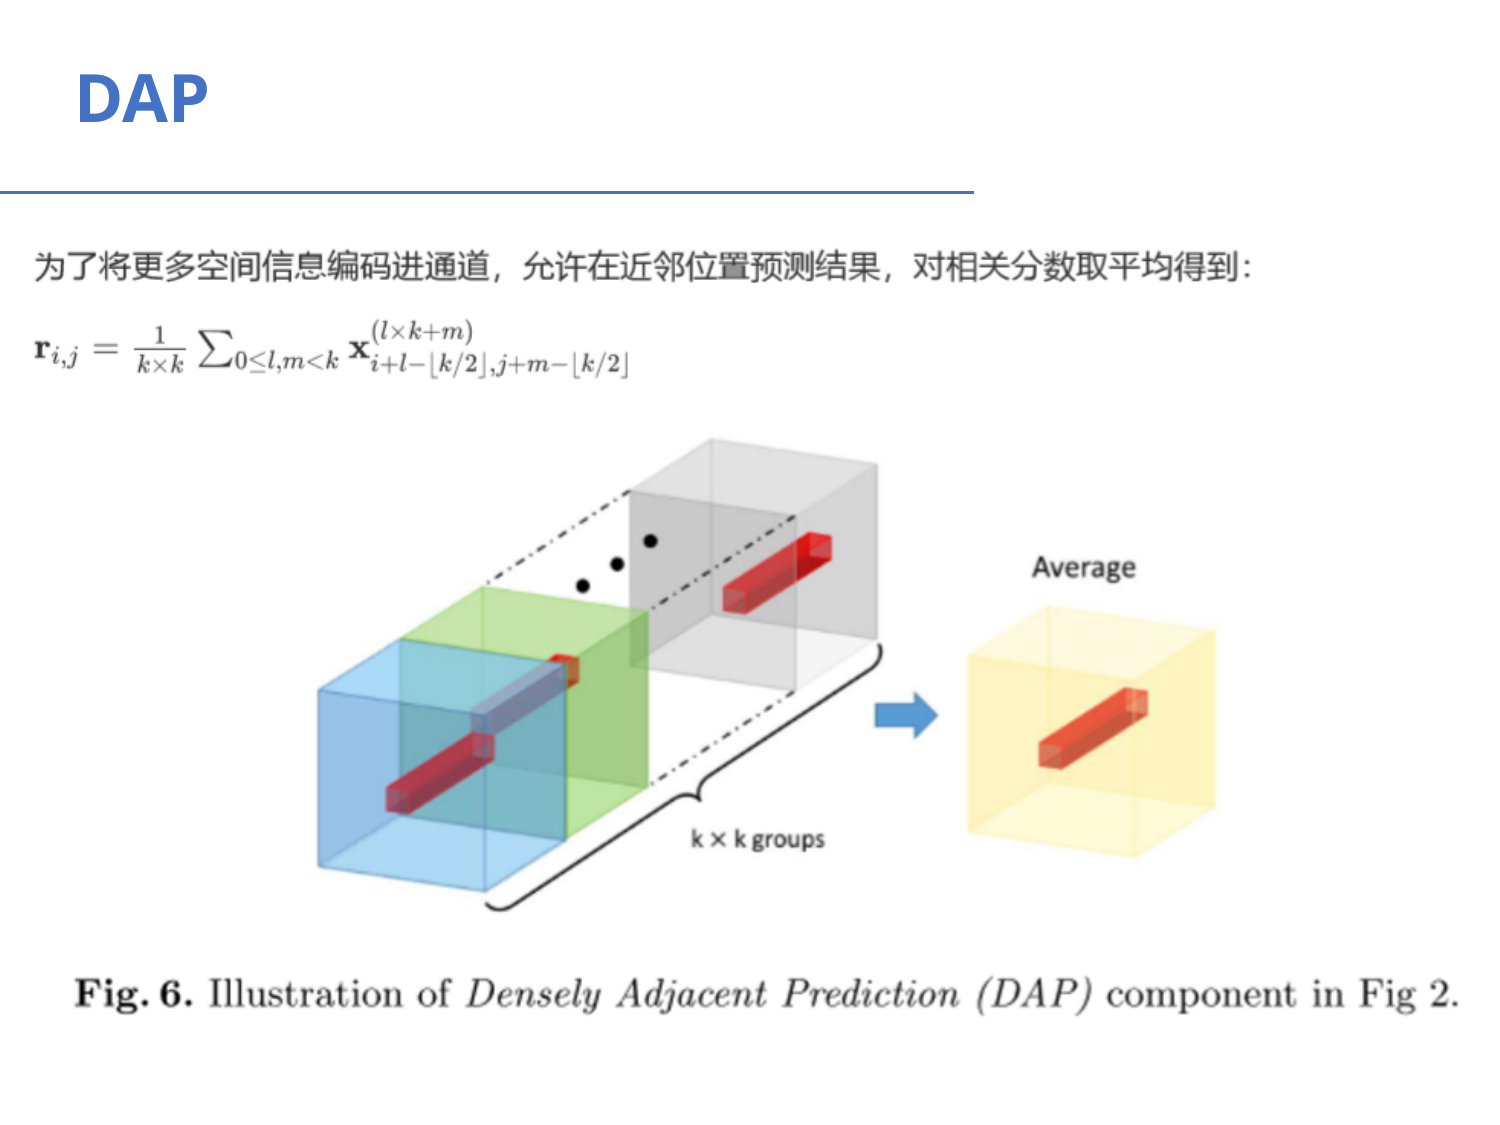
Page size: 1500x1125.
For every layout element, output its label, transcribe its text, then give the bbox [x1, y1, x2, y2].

picture [0, 234, 1500, 1042]
list DAP [59, 48, 1265, 156]
